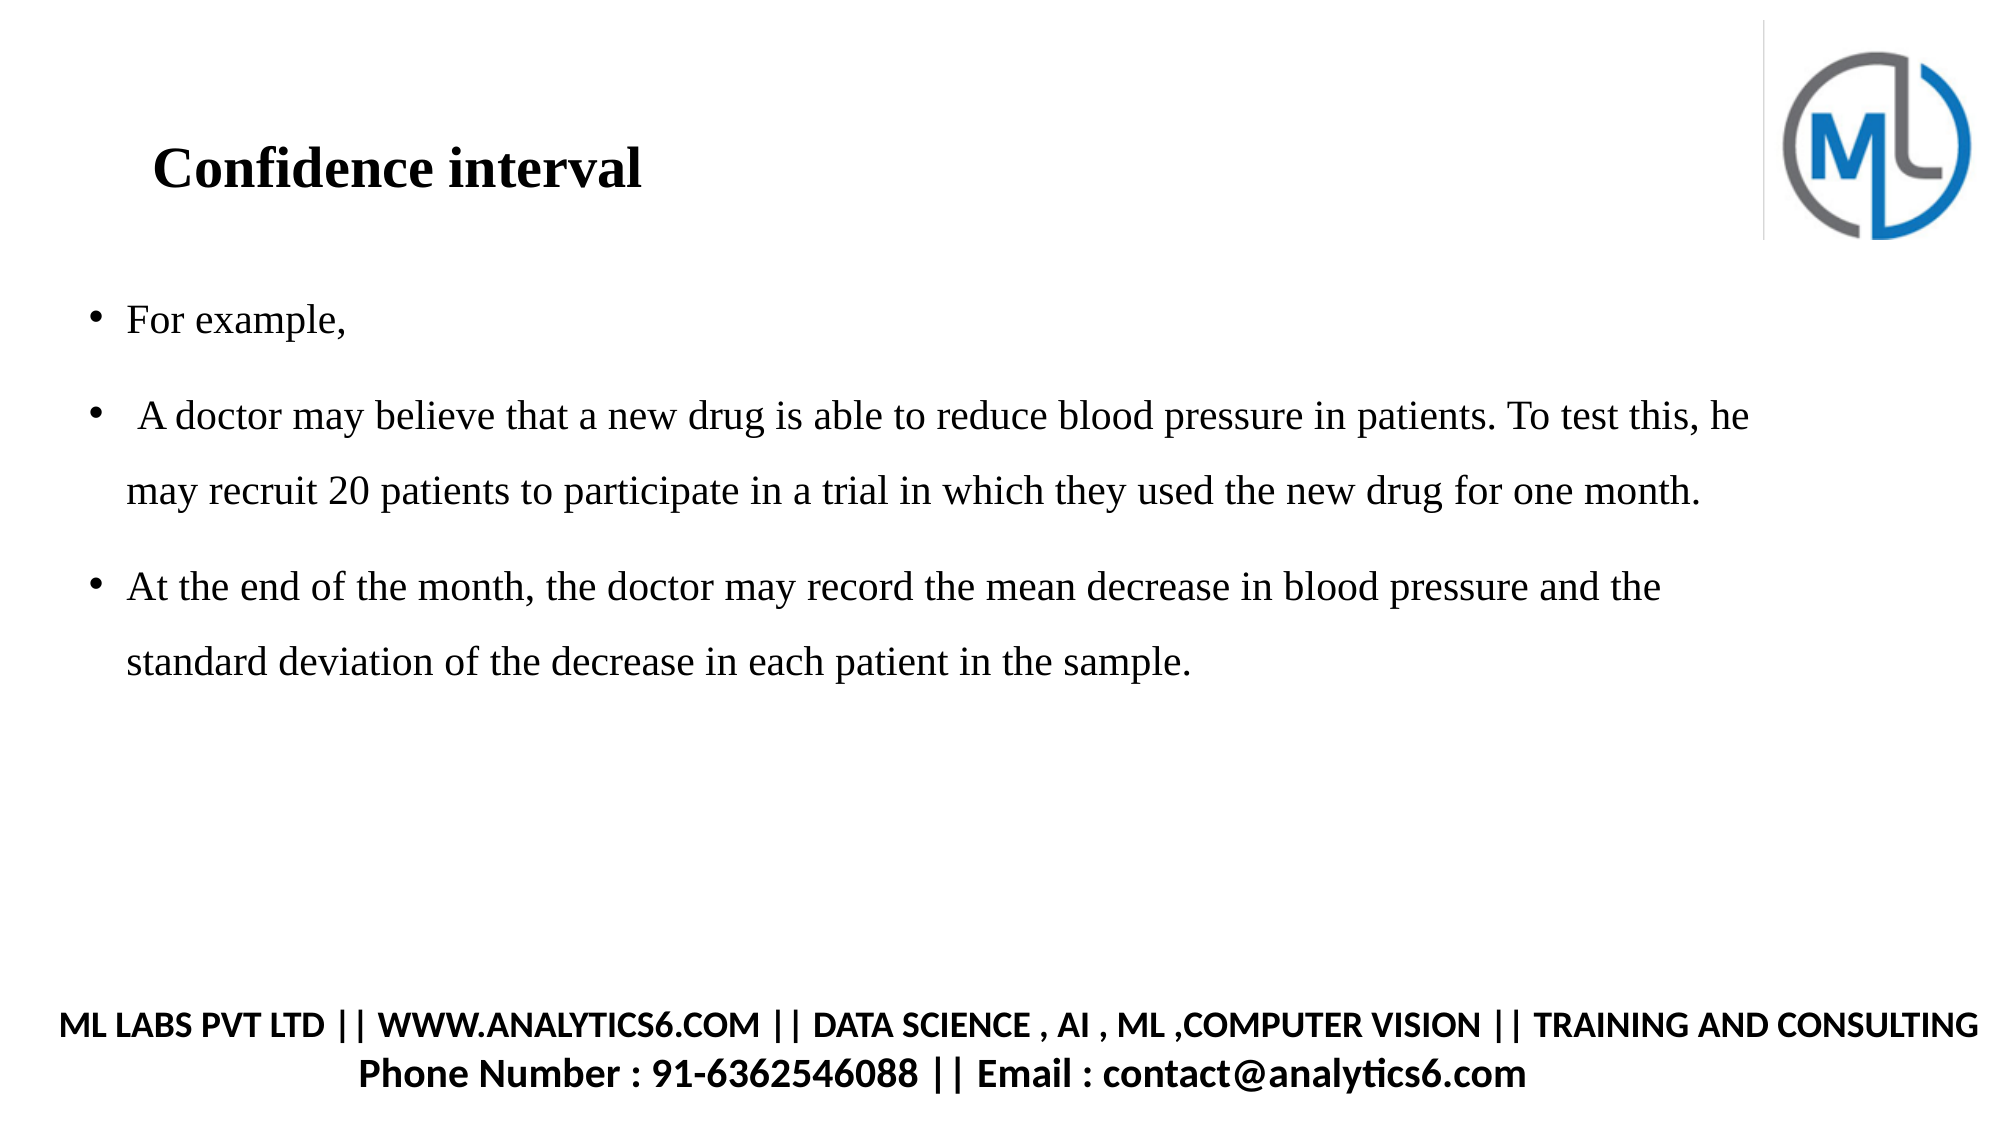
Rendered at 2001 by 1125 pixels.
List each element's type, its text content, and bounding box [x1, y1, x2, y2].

title Confidence interval [137, 59, 1863, 278]
list For example, A doctor may believe that a new drug is able to reduce blood pressure in patients. To test this, he may recruit 20 patients to participate in a trial in which they used the new drug for one month. At the end of the month, the doctor may record the mean decrease in blood pressure and the standard deviation of the decrease in each patient in the sample. [74, 258, 1799, 973]
picture [1761, 20, 1981, 240]
text_box ML LABS PVT LTD || WWW.ANALYTICS6.COM || DATA SCIENCE , AI , ML ,COMPUTER VISION || TRAINING AND CONSULTING Phone Number : 91-6362546088 || Email : contact@analytics6.com [43, 993, 2000, 1103]
